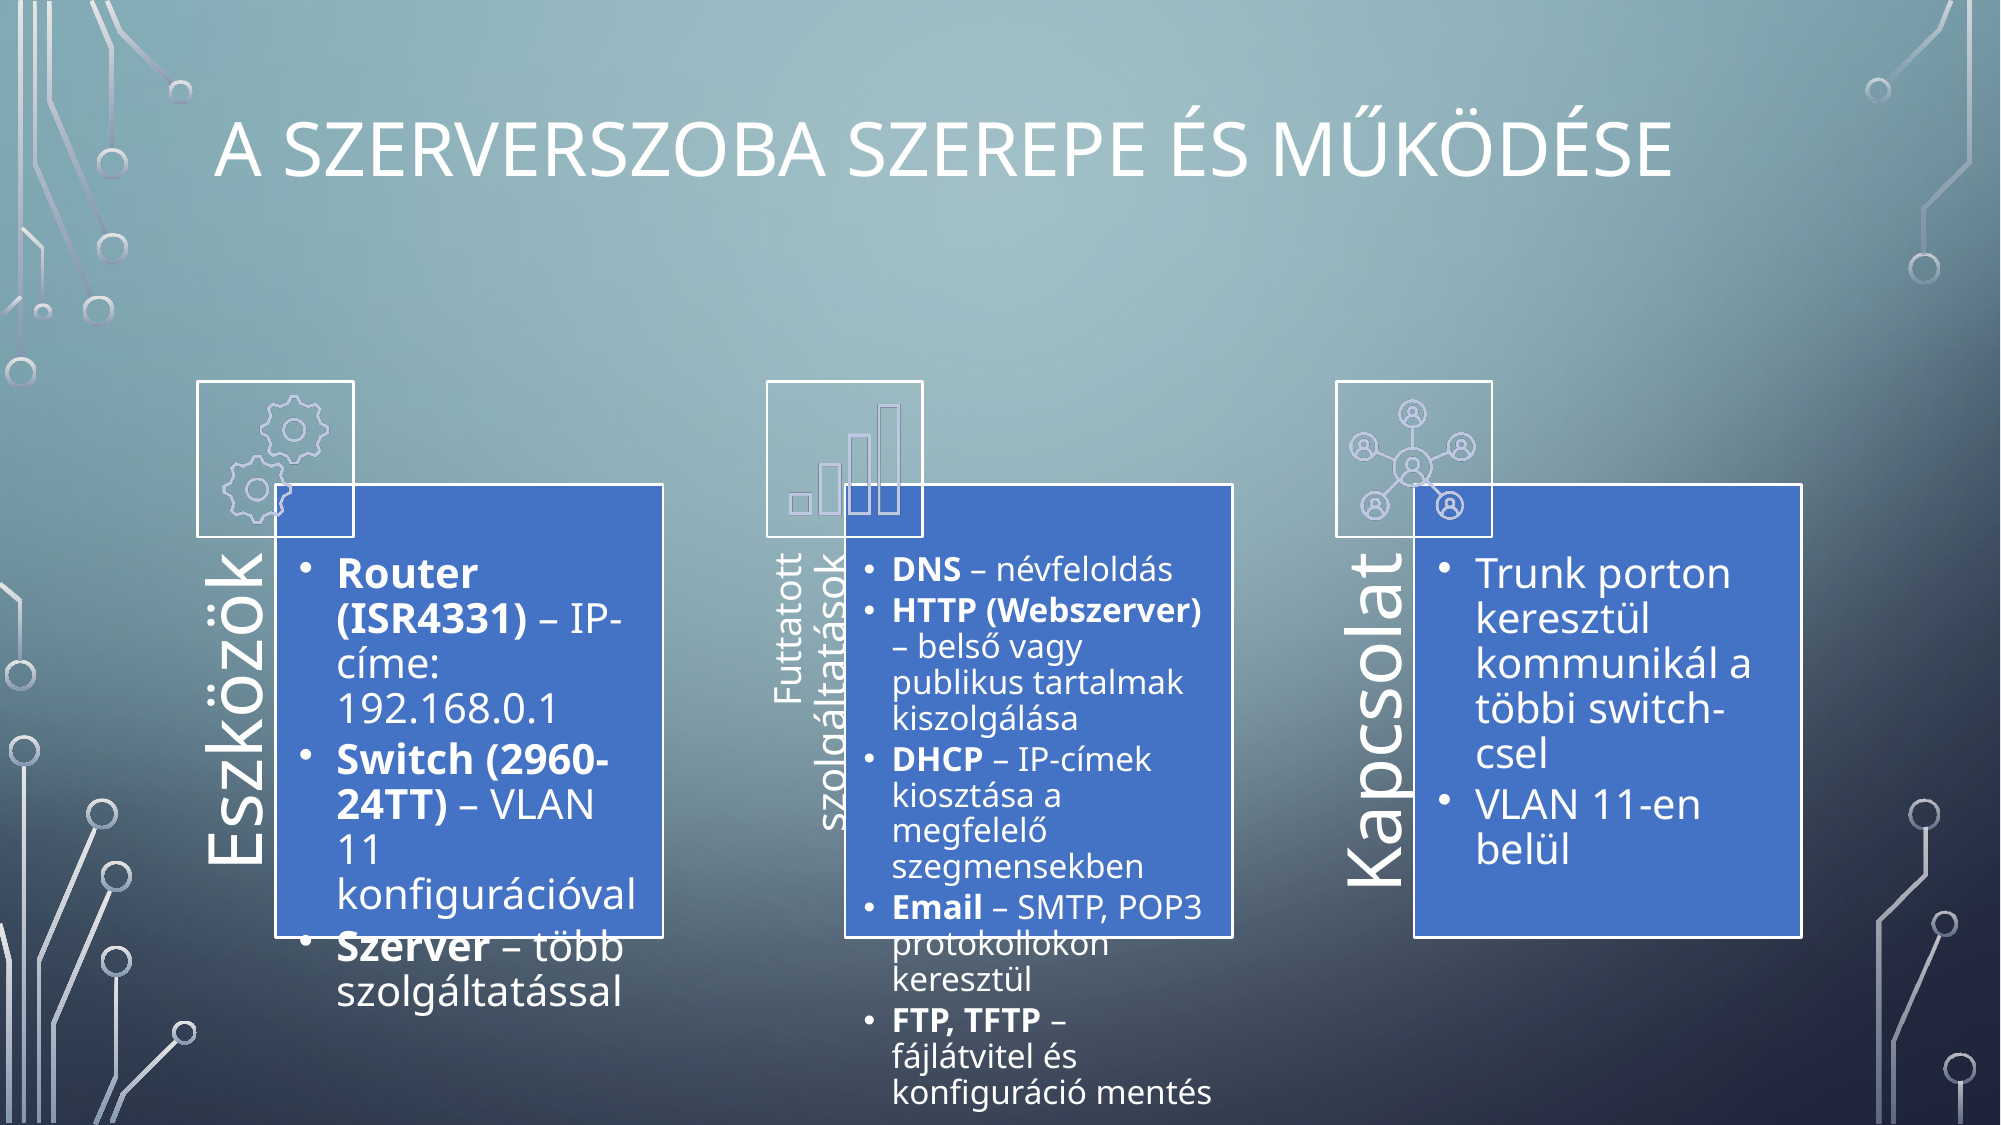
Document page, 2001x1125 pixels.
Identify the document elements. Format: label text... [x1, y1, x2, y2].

title A szerverszoba szerepe és működése [199, 83, 1825, 222]
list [186, 368, 1813, 951]
